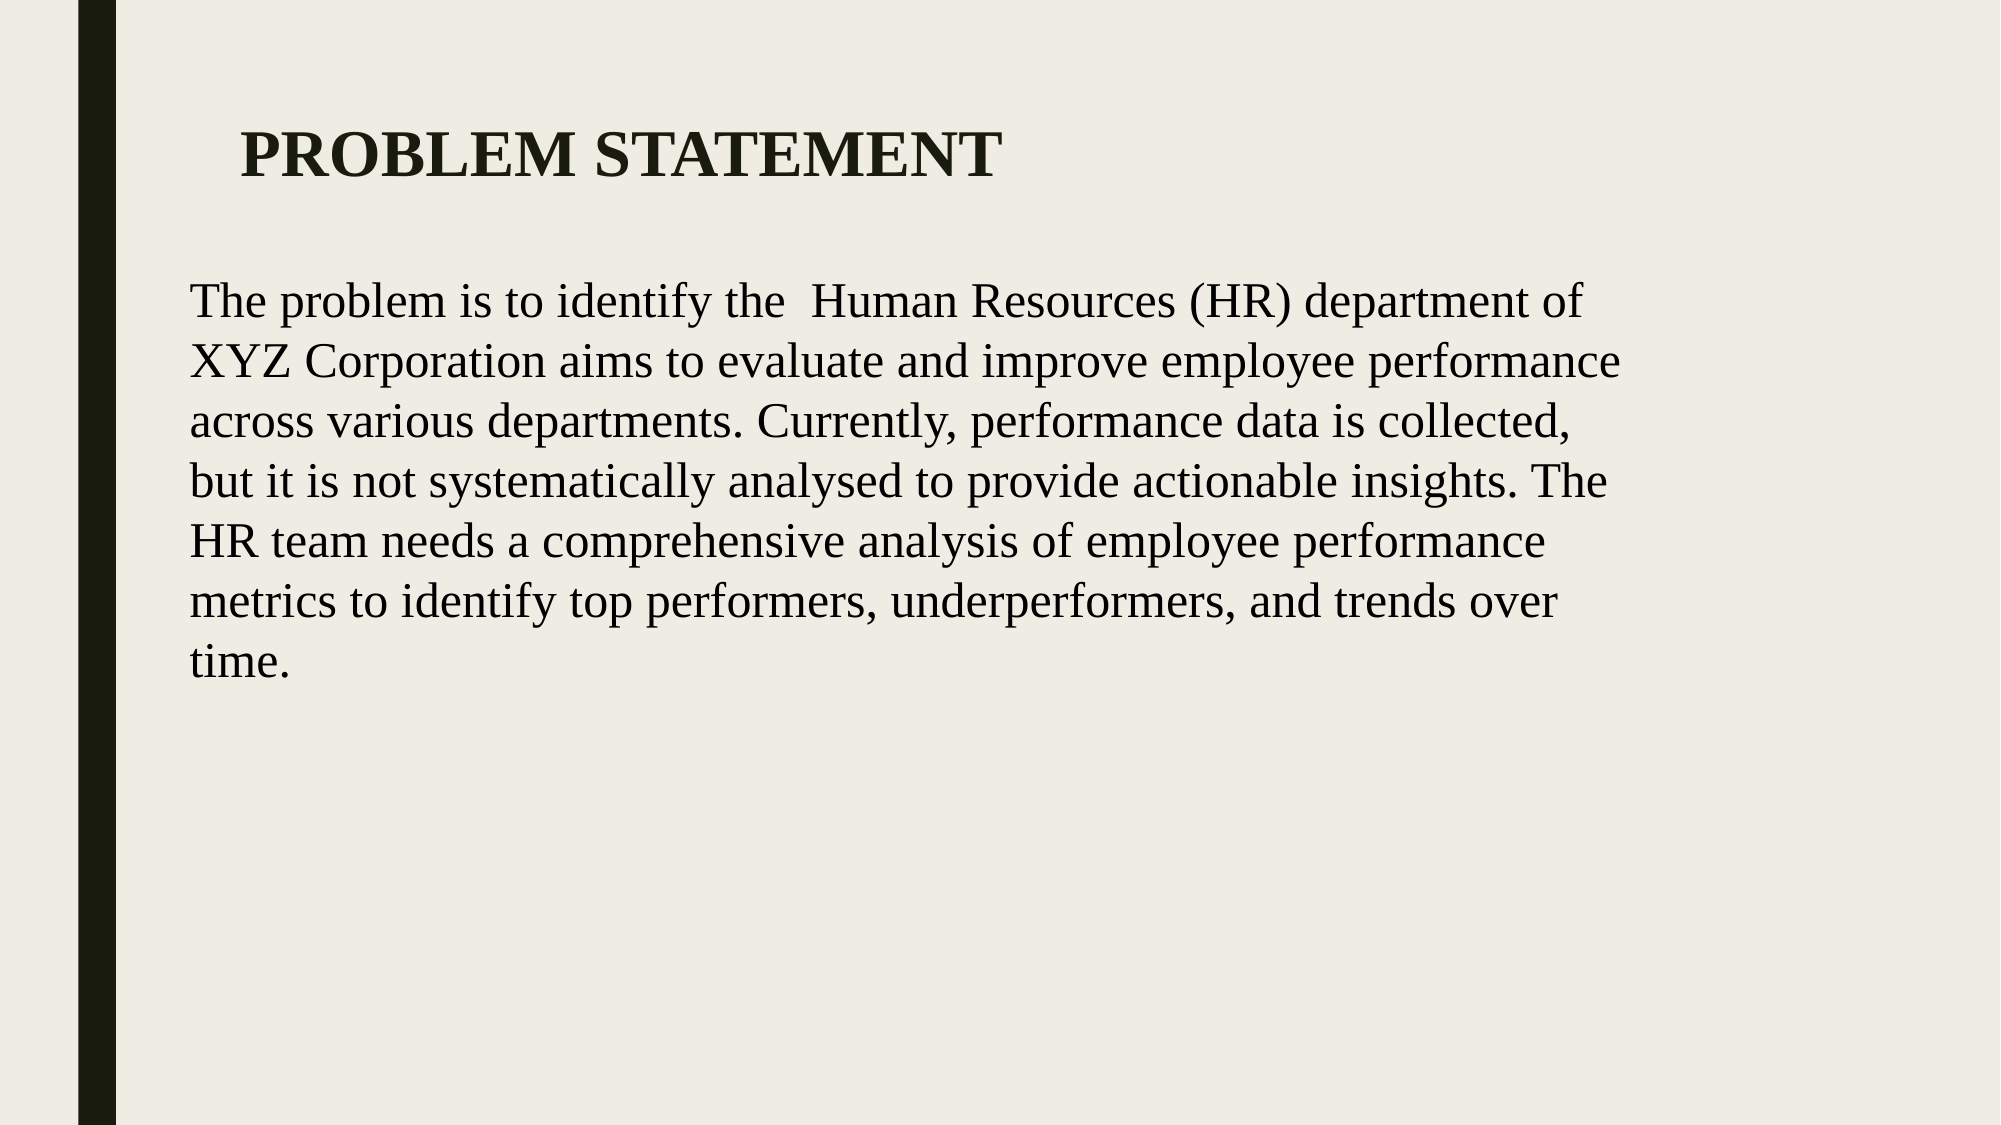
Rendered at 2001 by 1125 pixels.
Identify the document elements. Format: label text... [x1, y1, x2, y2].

text_box The problem is to identify the Human Resources (HR) department of XYZ Corporation aims to evaluate and improve employee performance across various departments. Currently, performance data is collected, but it is not systematically analysed to provide actionable insights. The HR team needs a comprehensive analysis of employee performance metrics to identify top performers, underperformers, and trends over time. [174, 260, 1664, 696]
title PROBLEM STATEMENT [225, 112, 1714, 269]
